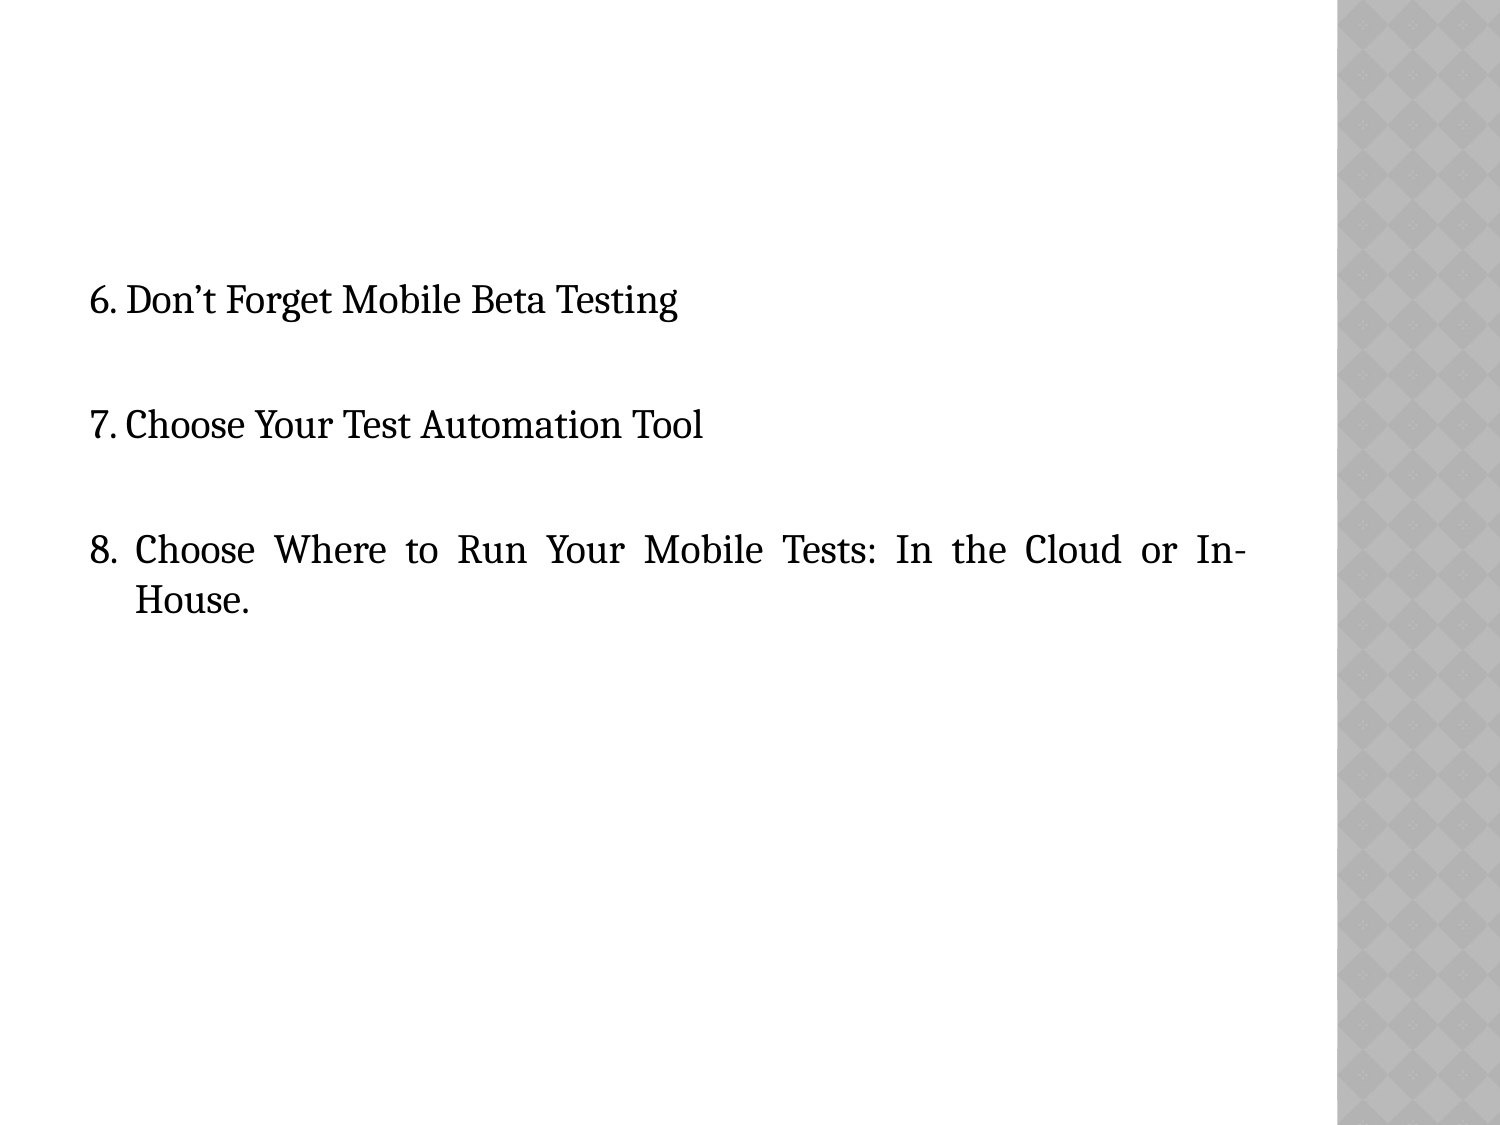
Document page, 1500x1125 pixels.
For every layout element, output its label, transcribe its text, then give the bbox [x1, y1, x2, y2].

list 6. Don’t Forget Mobile Beta Testing 7. Choose Your Test Automation Tool 8. Choose Where to Run Your Mobile Tests: In the Cloud or In-House. [75, 264, 1263, 1059]
